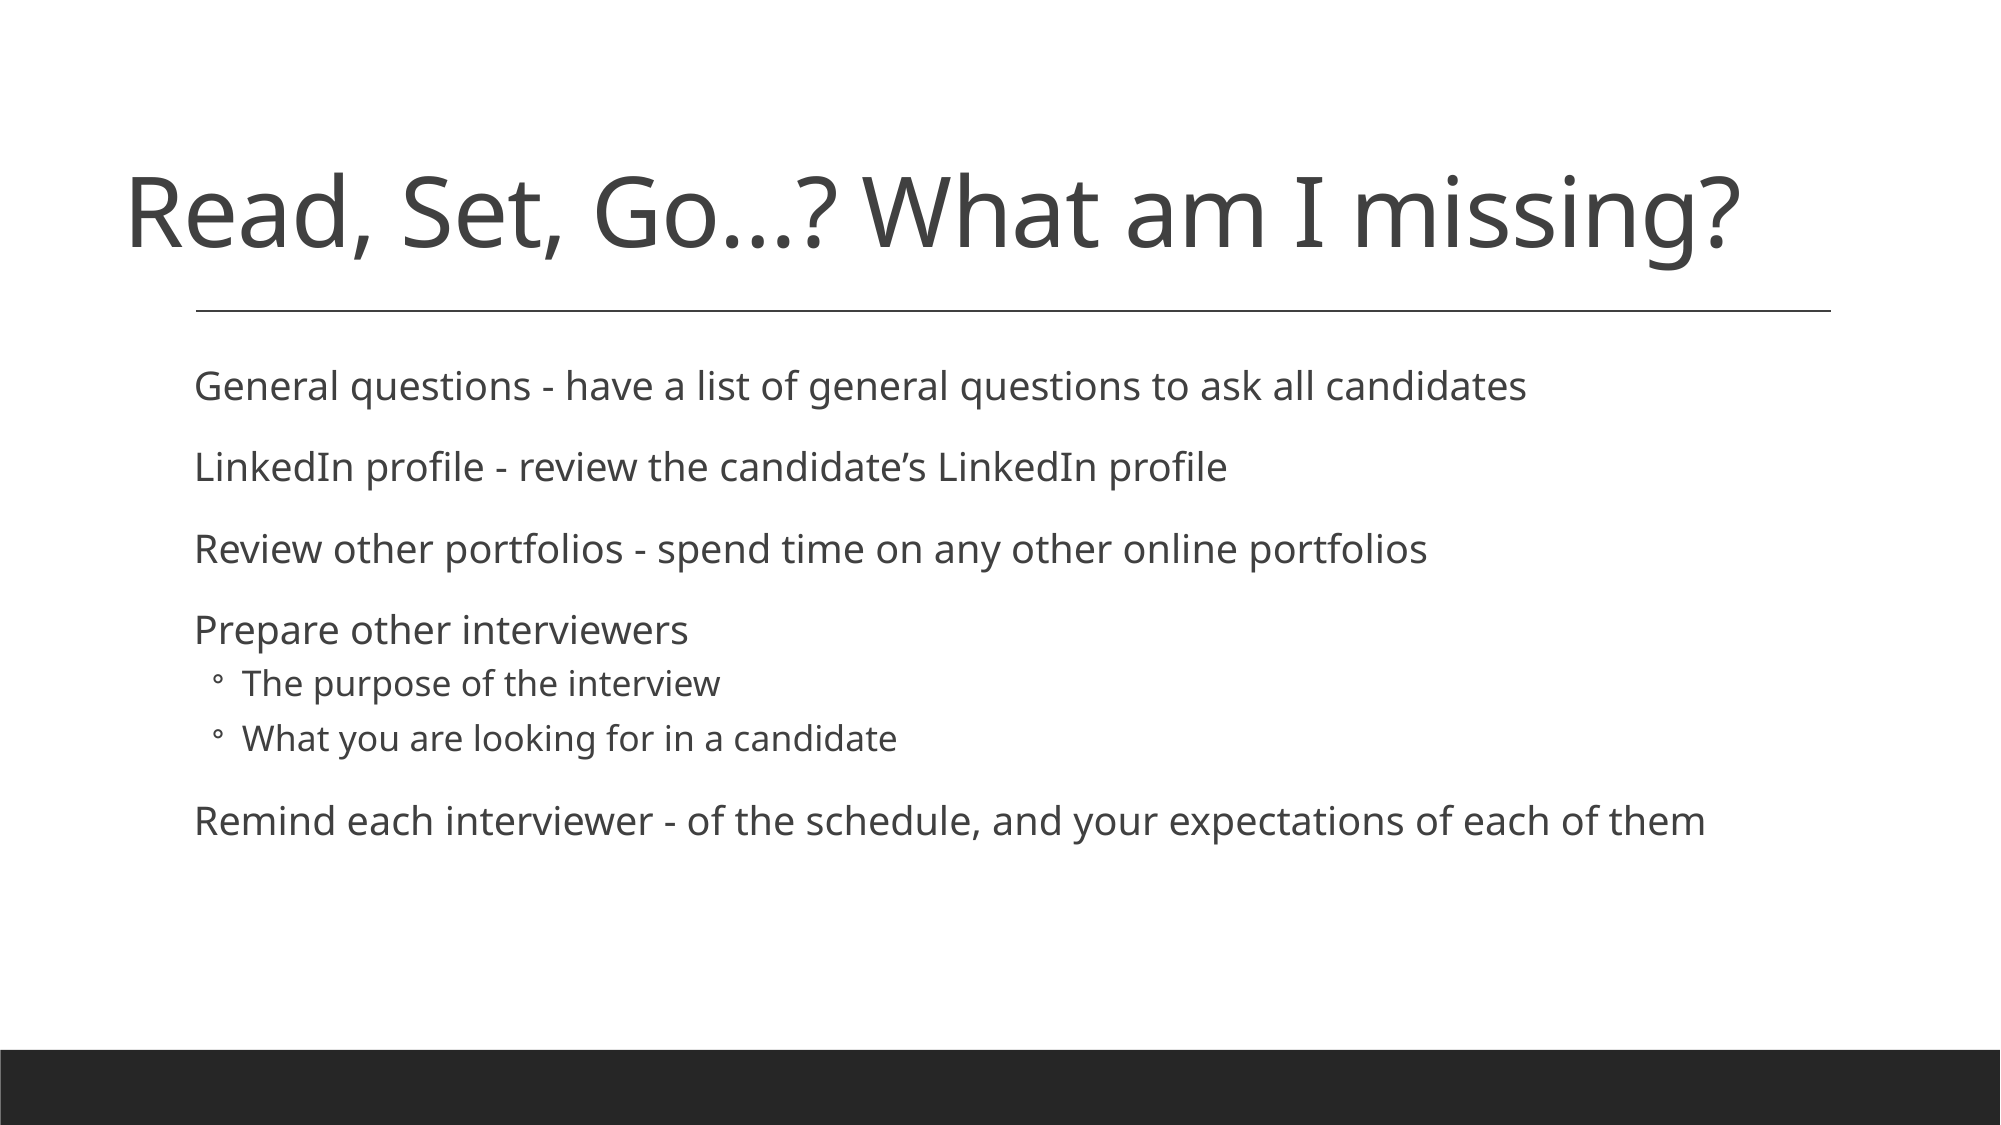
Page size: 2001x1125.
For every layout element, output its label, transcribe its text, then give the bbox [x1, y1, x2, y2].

title Read, Set, Go…? What am I missing? [108, 47, 1902, 277]
text_box General questions - have a list of general questions to ask all candidates LinkedIn profile - review the candidate’s LinkedIn profile Review other portfolios - spend time on any other online portfolios Prepare other interviewers The purpose of the interview What you are looking for in a candidate Remind each interviewer - of the schedule, and your expectations of each of them [178, 348, 1834, 1016]
